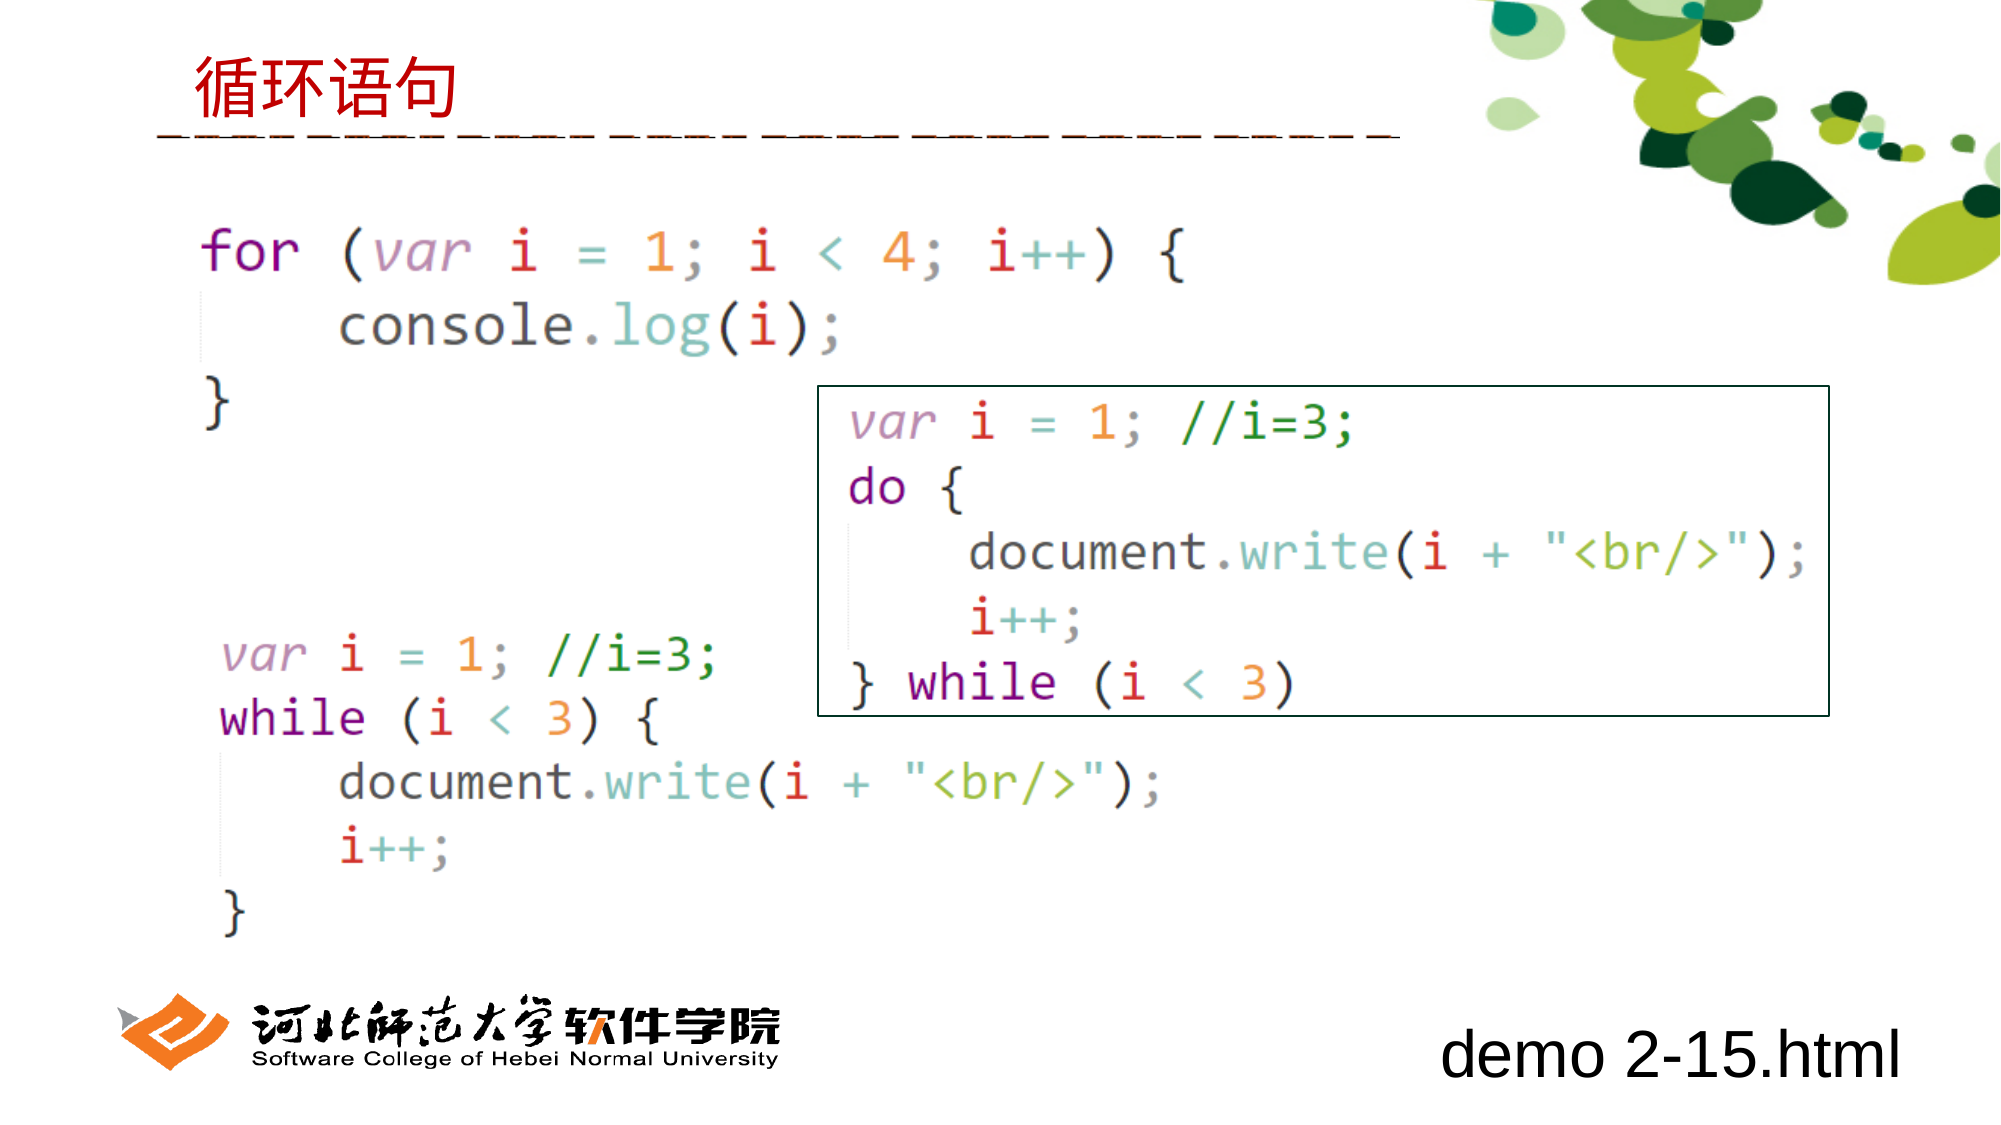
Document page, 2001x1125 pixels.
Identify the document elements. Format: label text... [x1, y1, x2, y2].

picture [0, 0, 2001, 1125]
list 循环语句 [178, 38, 1523, 120]
text_box demo 2-15.html [1425, 1003, 1973, 1098]
